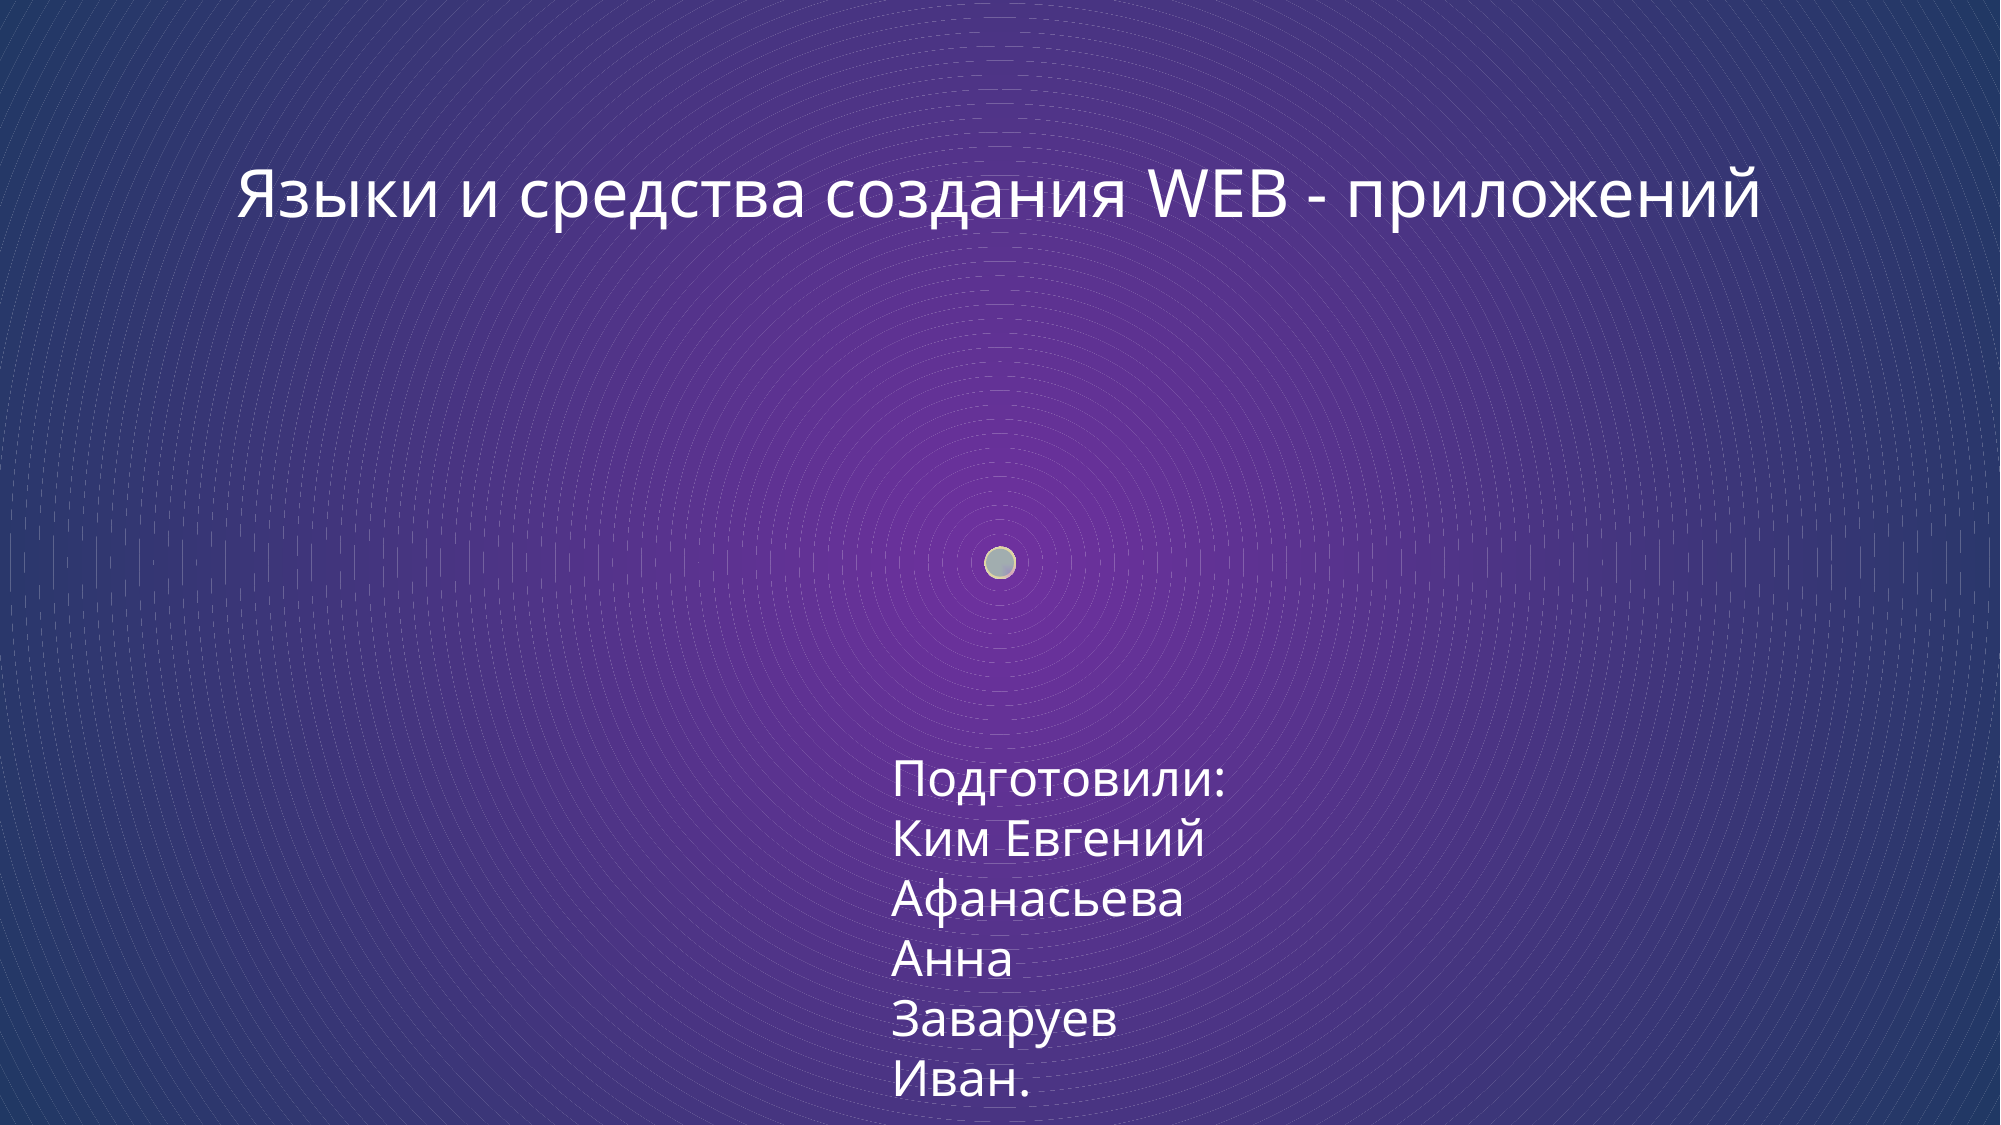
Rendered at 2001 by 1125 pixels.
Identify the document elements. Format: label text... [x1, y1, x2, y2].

text_box [0, 239, 2000, 1125]
text_box Языки и средства создания WEB - приложений [0, 143, 2000, 239]
text_box [0, 0, 2000, 143]
text_box Подготовили: Ким Евгений Афанасьева Анна Заваруев Иван. [876, 738, 1279, 1114]
text_box [985, 547, 1016, 578]
